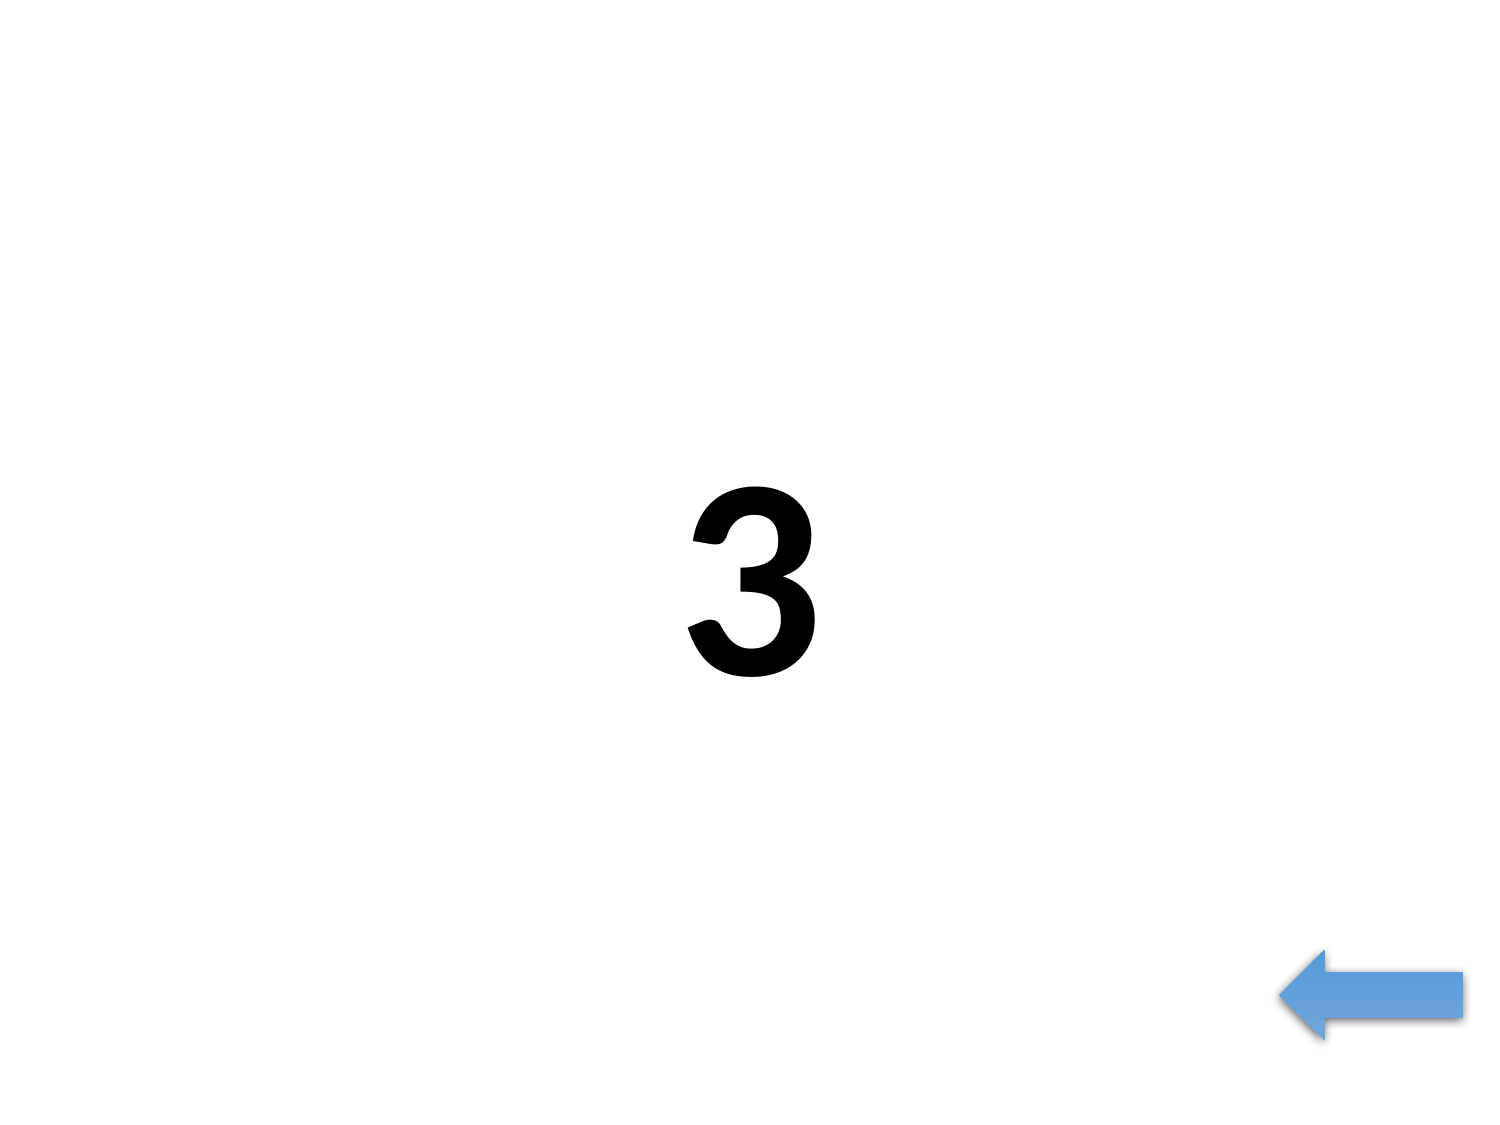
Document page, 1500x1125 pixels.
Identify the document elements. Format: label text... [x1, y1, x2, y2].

text_box [1279, 949, 1463, 1041]
text_box 3 [661, 380, 838, 741]
